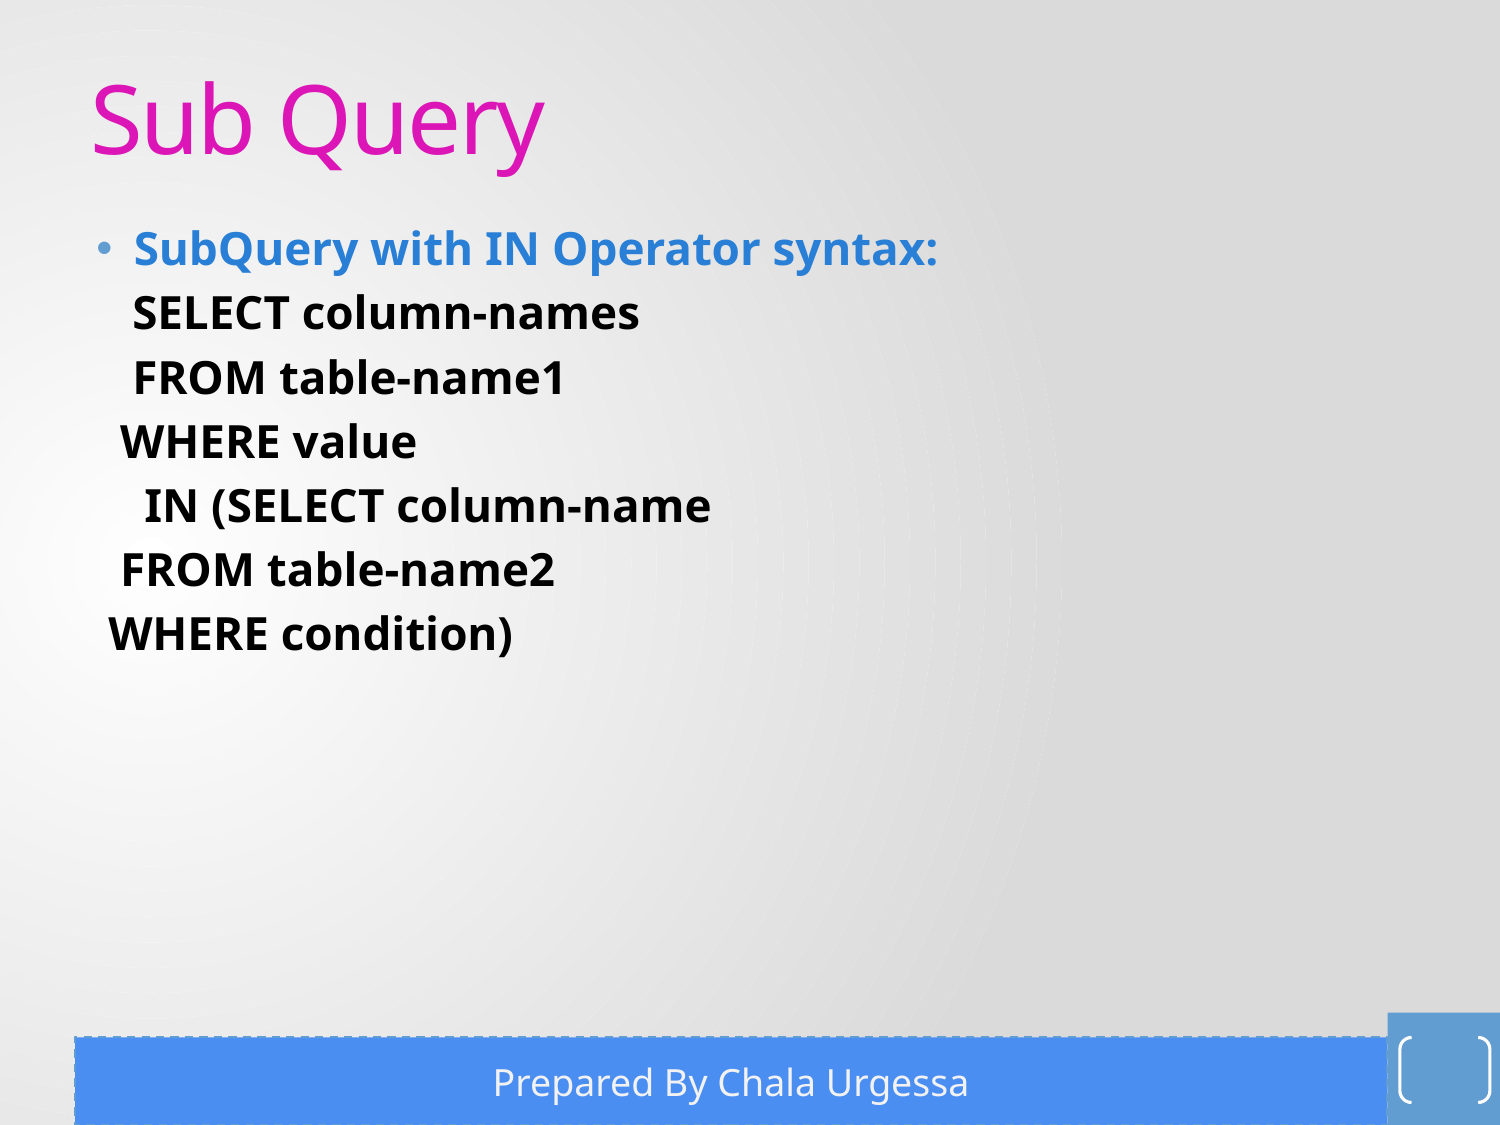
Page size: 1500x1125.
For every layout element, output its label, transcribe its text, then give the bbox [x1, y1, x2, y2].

slide_number [1398, 1035, 1492, 1105]
title Sub Query [75, 45, 1325, 188]
list SubQuery with IN Operator syntax: SELECT column-names FROM table-name1 WHERE value IN (SELECT column-name FROM table-name2 WHERE condition) [62, 212, 1313, 1000]
